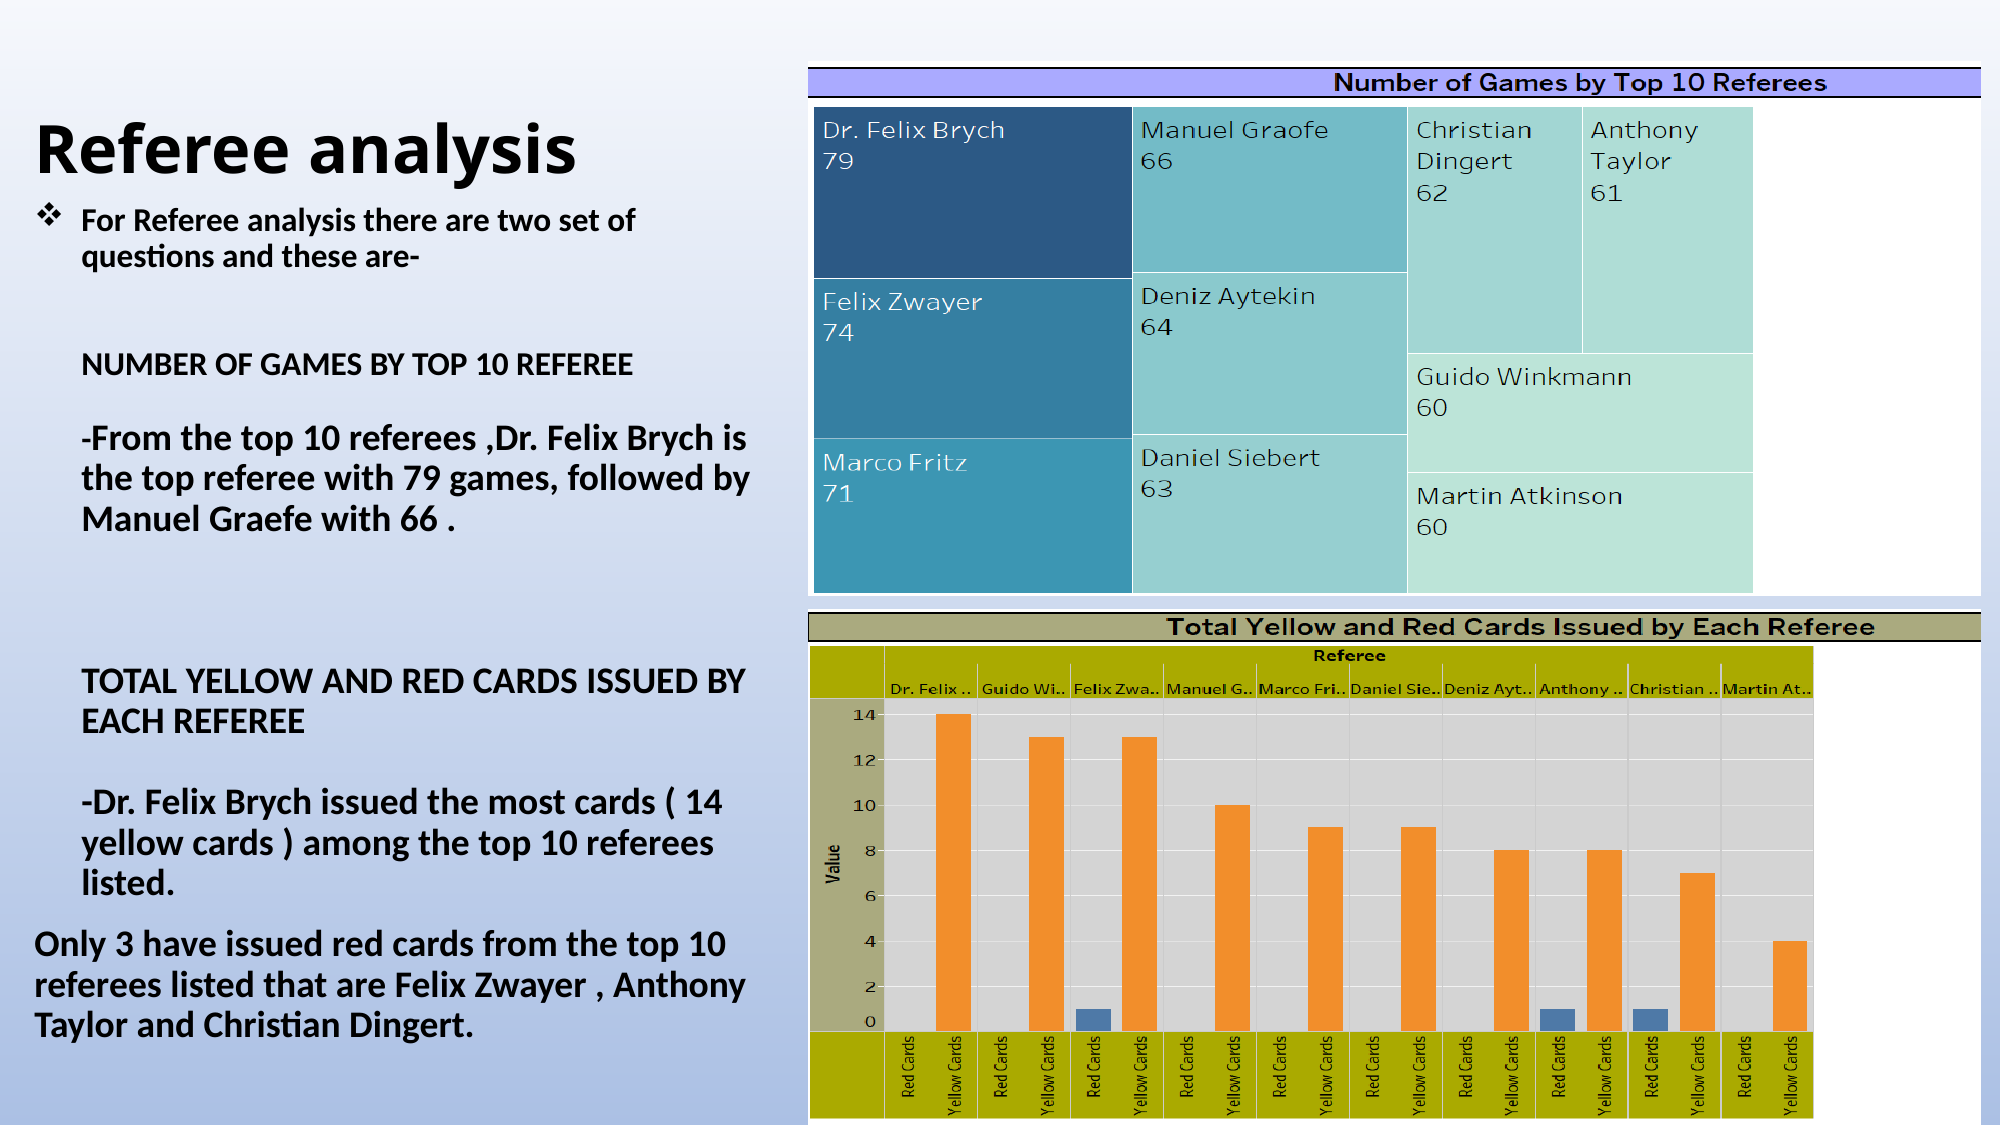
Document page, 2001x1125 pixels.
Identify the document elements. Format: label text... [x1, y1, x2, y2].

picture [807, 609, 1981, 1125]
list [807, 61, 1981, 596]
list For Referee analysis there are two set of questions and these are- NUMBER OF GAMES BY TOP 10 REFEREE -From the top 10 referees ,Dr. Felix Brych is the top referee with 79 games, followed by Manuel Graefe with 66 . TOTAL YELLOW AND RED CARDS ISSUED BY EACH REFEREE -Dr. Felix Brych issued the most cards ( 14 yellow cards ) among the top 10 referees listed. Only 3 have issued red cards from the top 10 referees listed that are Felix Zwayer , Anthony Taylor and Christian Dingert. [19, 195, 783, 1125]
title Referee analysis [19, 75, 783, 195]
